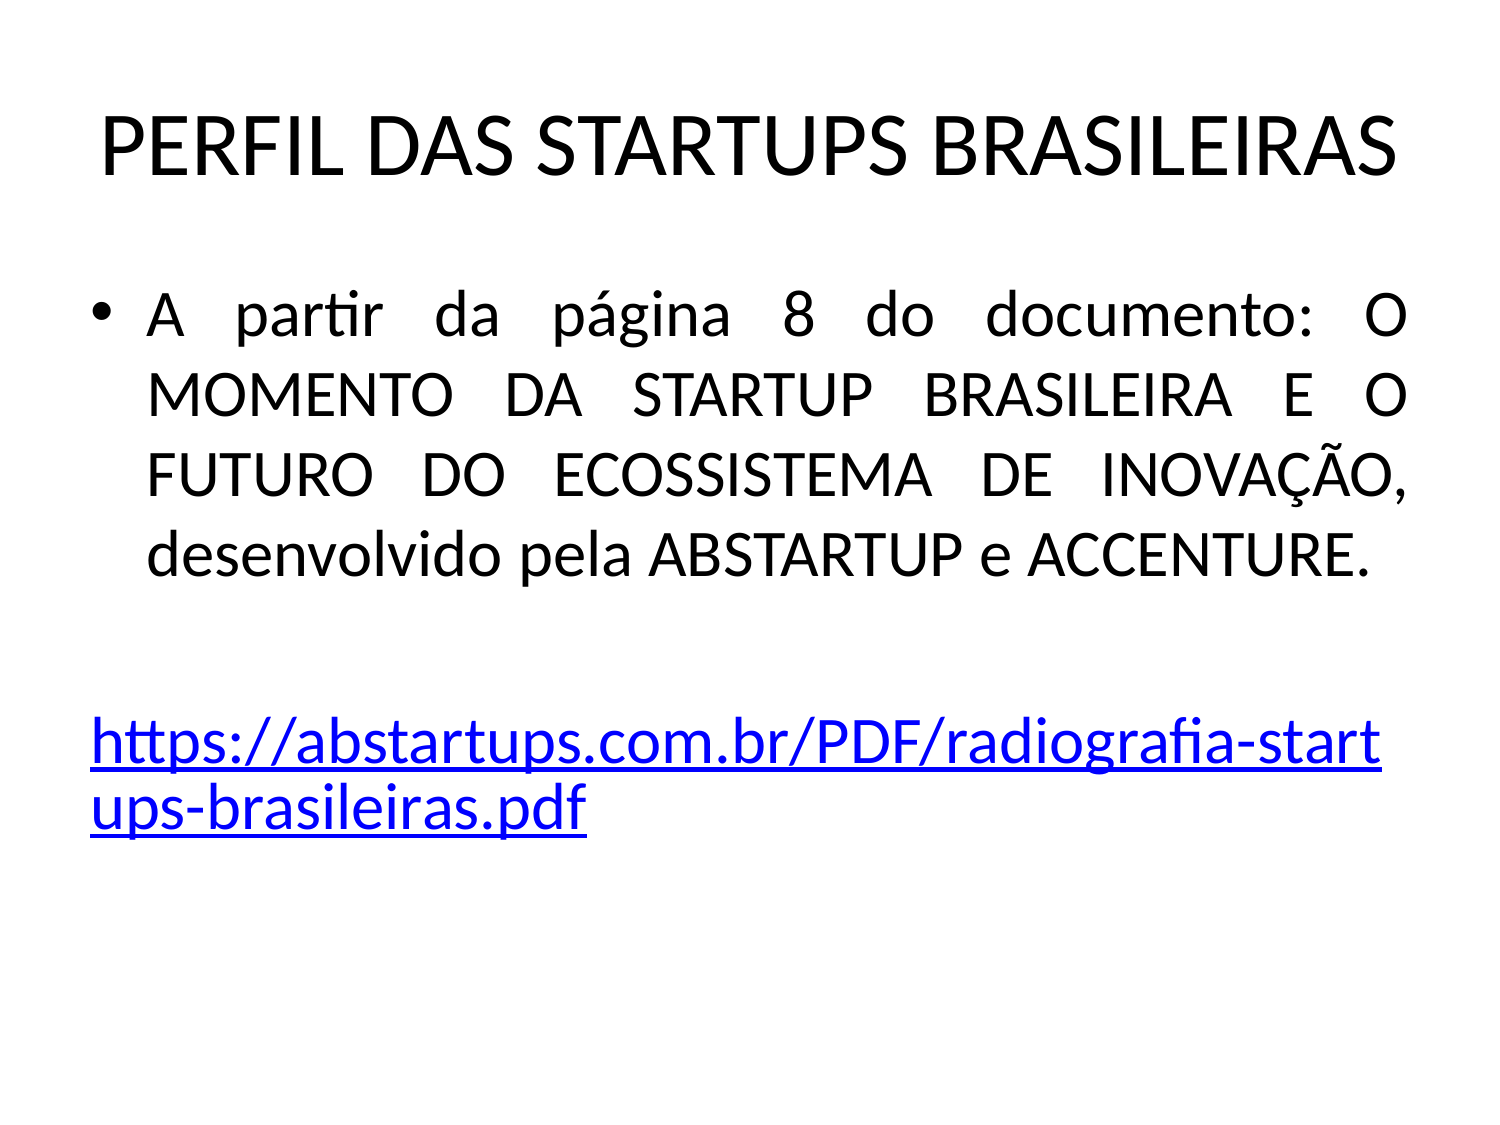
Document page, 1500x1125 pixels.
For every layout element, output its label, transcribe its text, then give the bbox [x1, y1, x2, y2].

list A partir da página 8 do documento: O MOMENTO DA STARTUP BRASILEIRA E O FUTURO DO ECOSSISTEMA DE INOVAÇÃO, desenvolvido pela ABSTARTUP e ACCENTURE. https://abstartups.com.br/PDF/radiografia-startups-brasileiras.pdf [75, 262, 1425, 1005]
title PERFIL DAS STARTUPS BRASILEIRAS [75, 45, 1425, 233]
